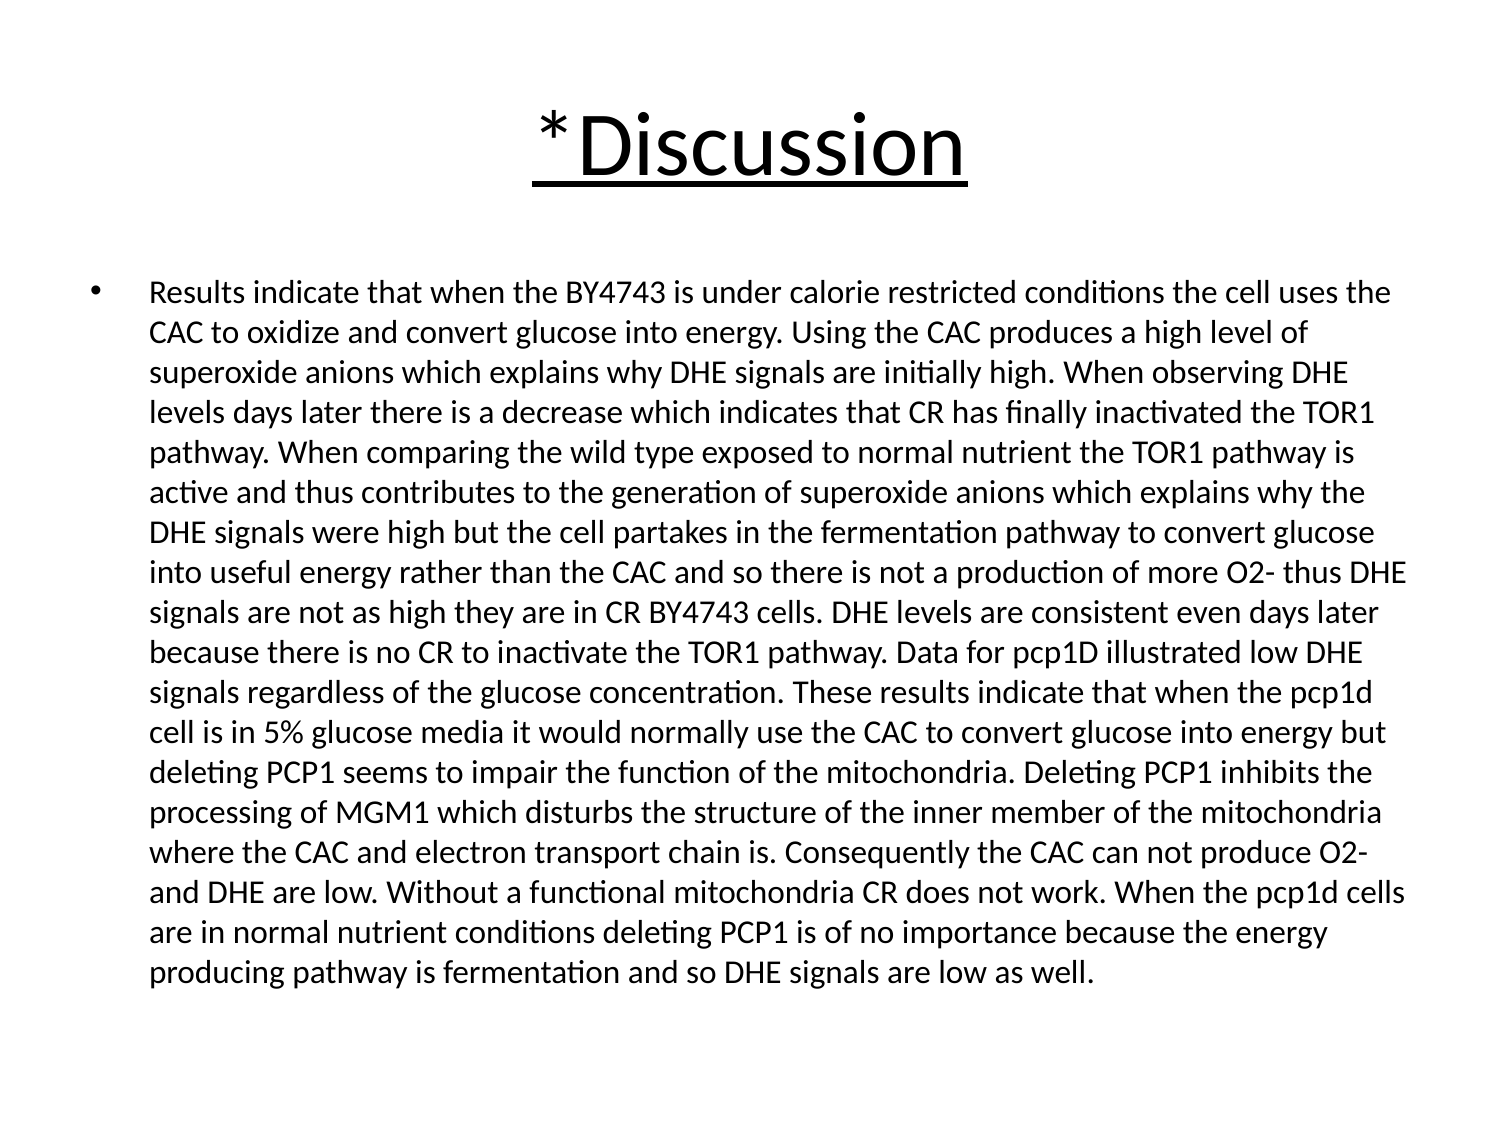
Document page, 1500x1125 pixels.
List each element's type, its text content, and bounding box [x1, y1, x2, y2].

title *Discussion [75, 45, 1425, 233]
list Results indicate that when the BY4743 is under calorie restricted conditions the cell uses the CAC to oxidize and convert glucose into energy. Using the CAC produces a high level of superoxide anions which explains why DHE signals are initially high. When observing DHE levels days later there is a decrease which indicates that CR has finally inactivated the TOR1 pathway. When comparing the wild type exposed to normal nutrient the TOR1 pathway is active and thus contributes to the generation of superoxide anions which explains why the DHE signals were high but the cell partakes in the fermentation pathway to convert glucose into useful energy rather than the CAC and so there is not a production of more O2- thus DHE signals are not as high they are in CR BY4743 cells. DHE levels are consistent even days later because there is no CR to inactivate the TOR1 pathway. Data for pcp1D illustrated low DHE signals regardless of the glucose concentration. These results indicate that when the pcp1d cell is in 5% glucose media it would normally use the CAC to convert glucose into energy but deleting PCP1 seems to impair the function of the mitochondria. Deleting PCP1 inhibits the processing of MGM1 which disturbs the structure of the inner member of the mitochondria where the CAC and electron transport chain is. Consequently the CAC can not produce O2- and DHE are low. Without a functional mitochondria CR does not work. When the pcp1d cells are in normal nutrient conditions deleting PCP1 is of no importance because the energy producing pathway is fermentation and so DHE signals are low as well. [75, 262, 1425, 1005]
